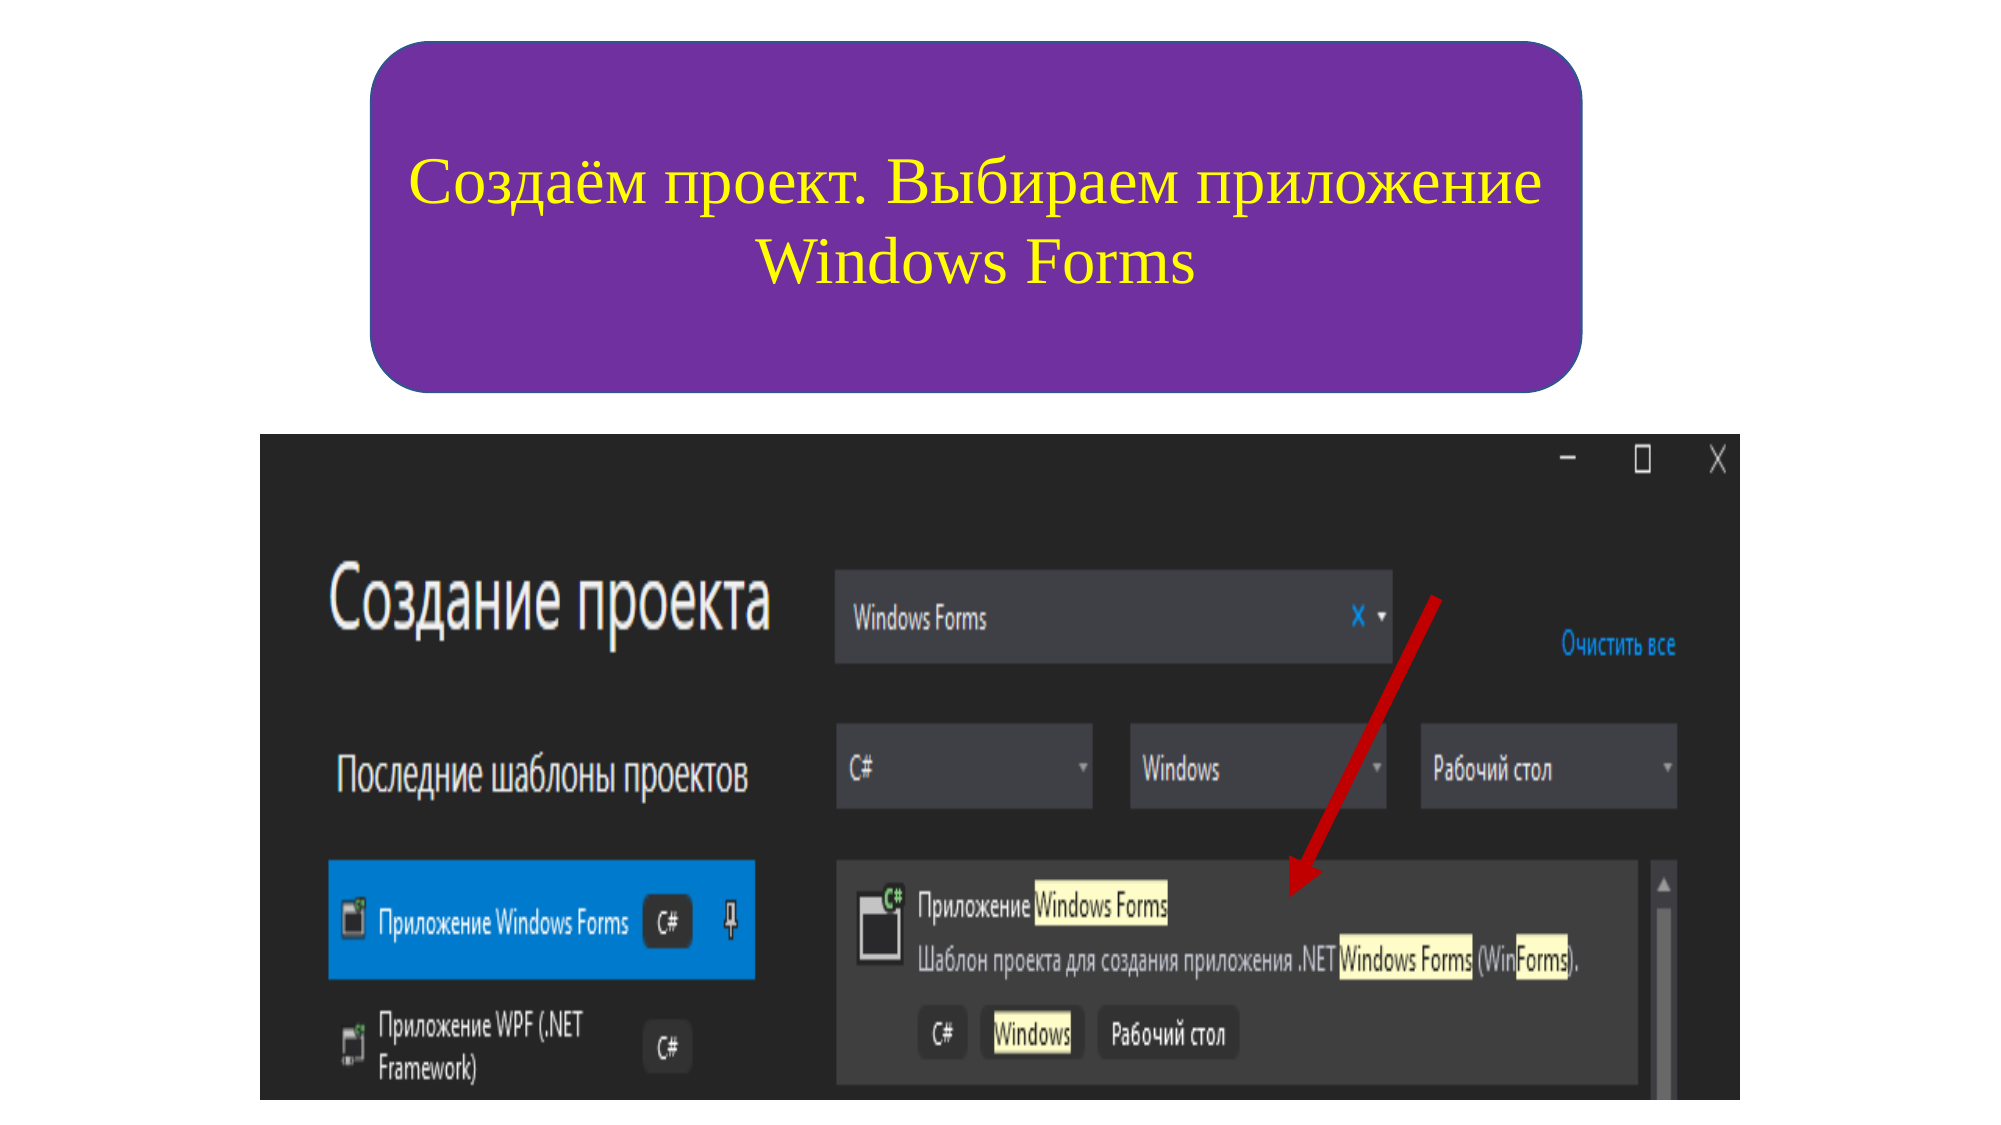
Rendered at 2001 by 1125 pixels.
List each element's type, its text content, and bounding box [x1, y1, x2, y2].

text_box Создаём проект. Выбираем приложение Windows Forms [369, 41, 1583, 394]
picture [260, 434, 1740, 1100]
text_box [1289, 597, 1437, 898]
